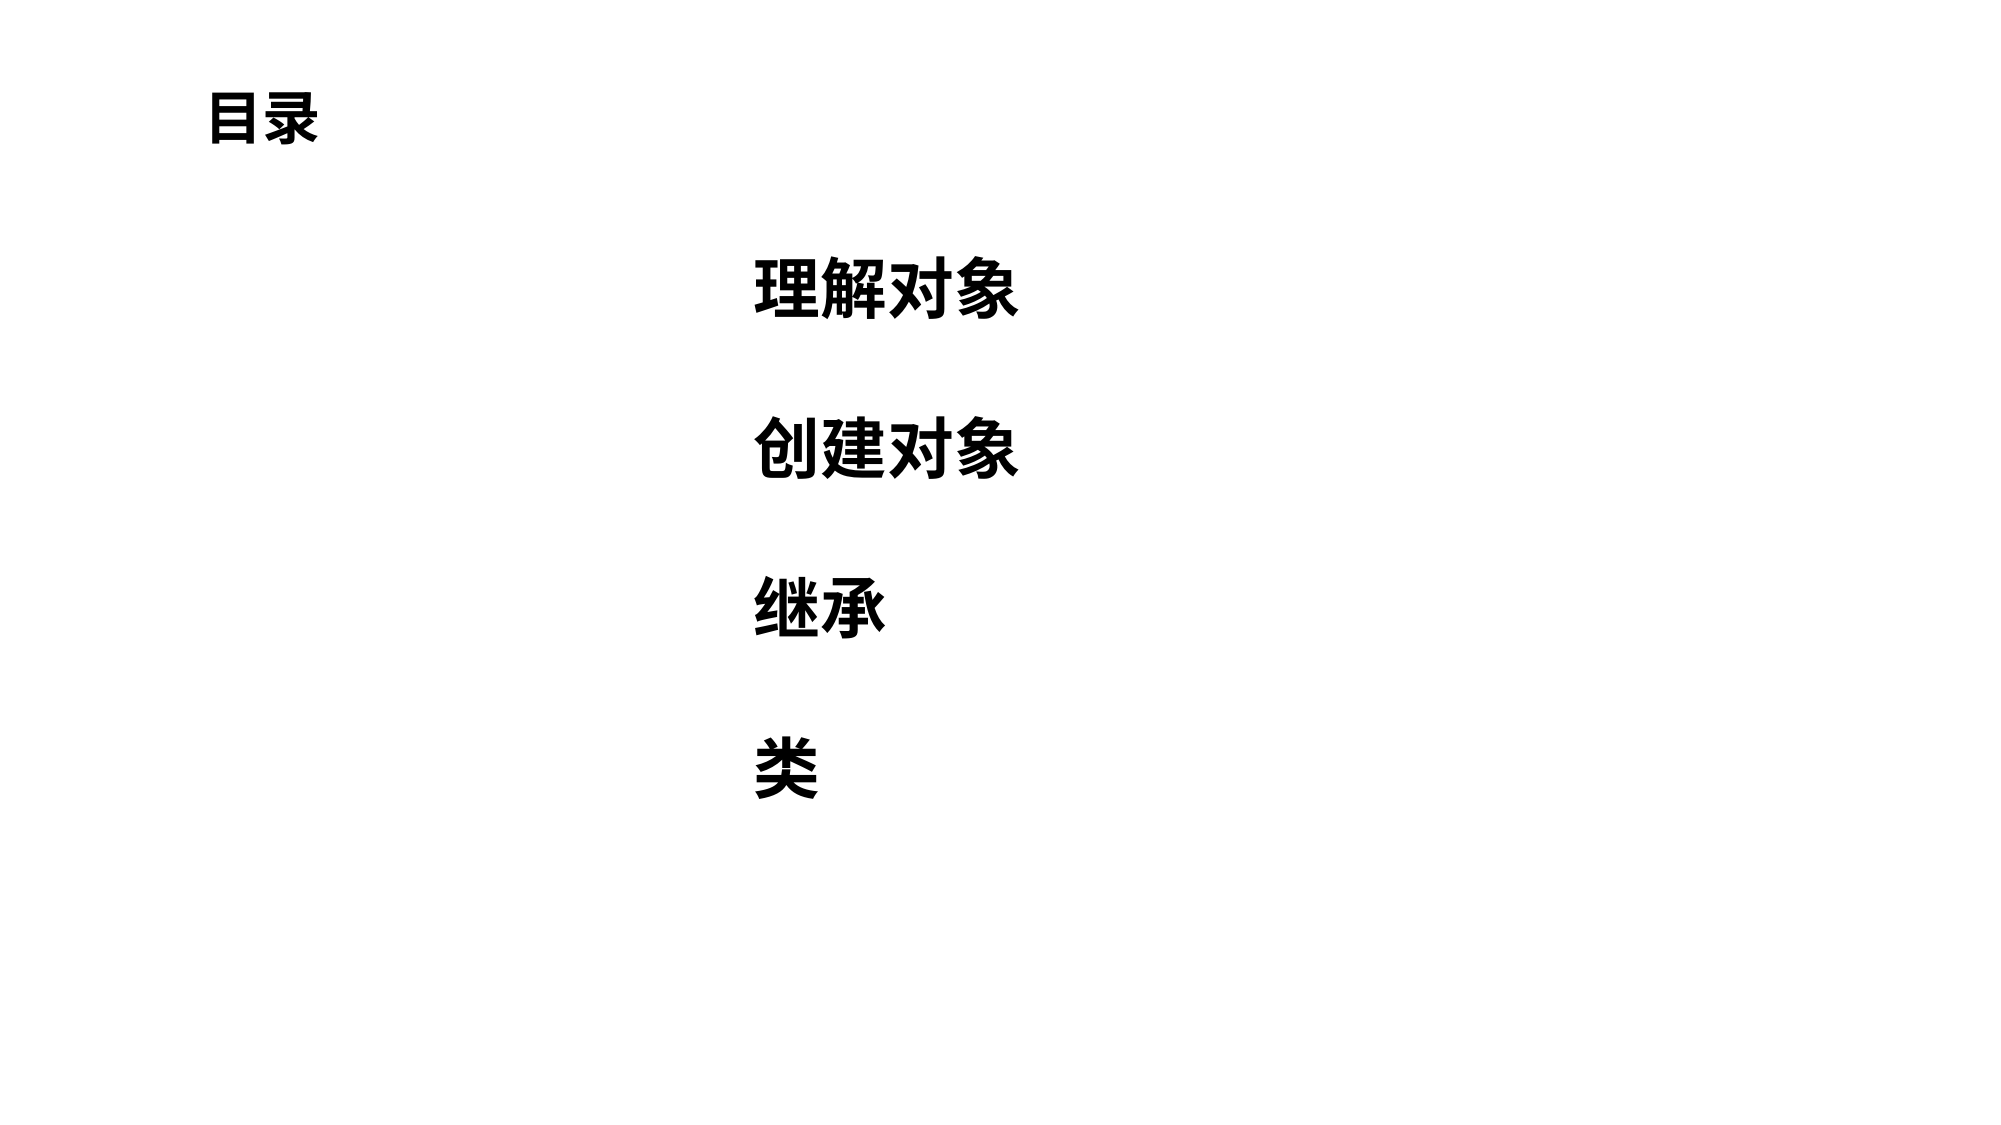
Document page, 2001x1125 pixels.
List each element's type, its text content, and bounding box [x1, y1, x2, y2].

text_box 理解对象 创建对象 继承 类 [739, 159, 1242, 814]
text_box 目录 [189, 73, 1242, 159]
